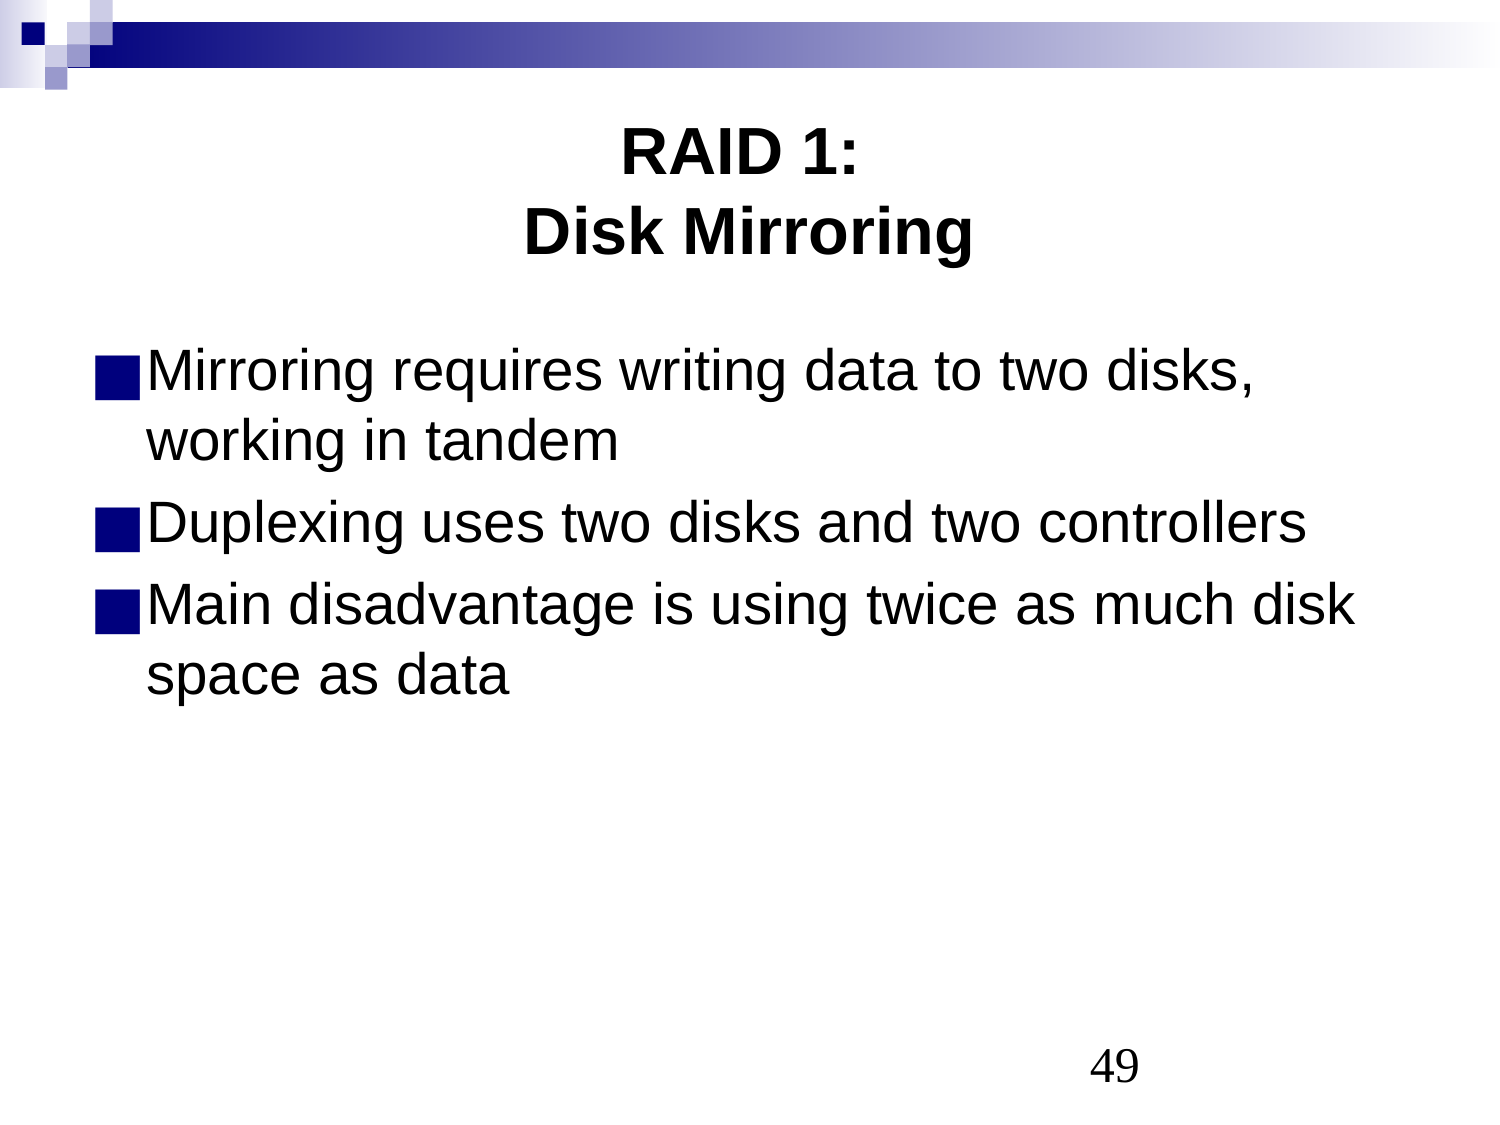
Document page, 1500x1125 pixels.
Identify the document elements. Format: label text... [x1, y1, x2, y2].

title RAID 1: Disk Mirroring [75, 75, 1425, 300]
slide_number ‹#› [1074, 1025, 1425, 1100]
list Mirroring requires writing data to two disks, working in tandem Duplexing uses two disks and two controllers Main disadvantage is using twice as much disk space as data [75, 324, 1425, 963]
